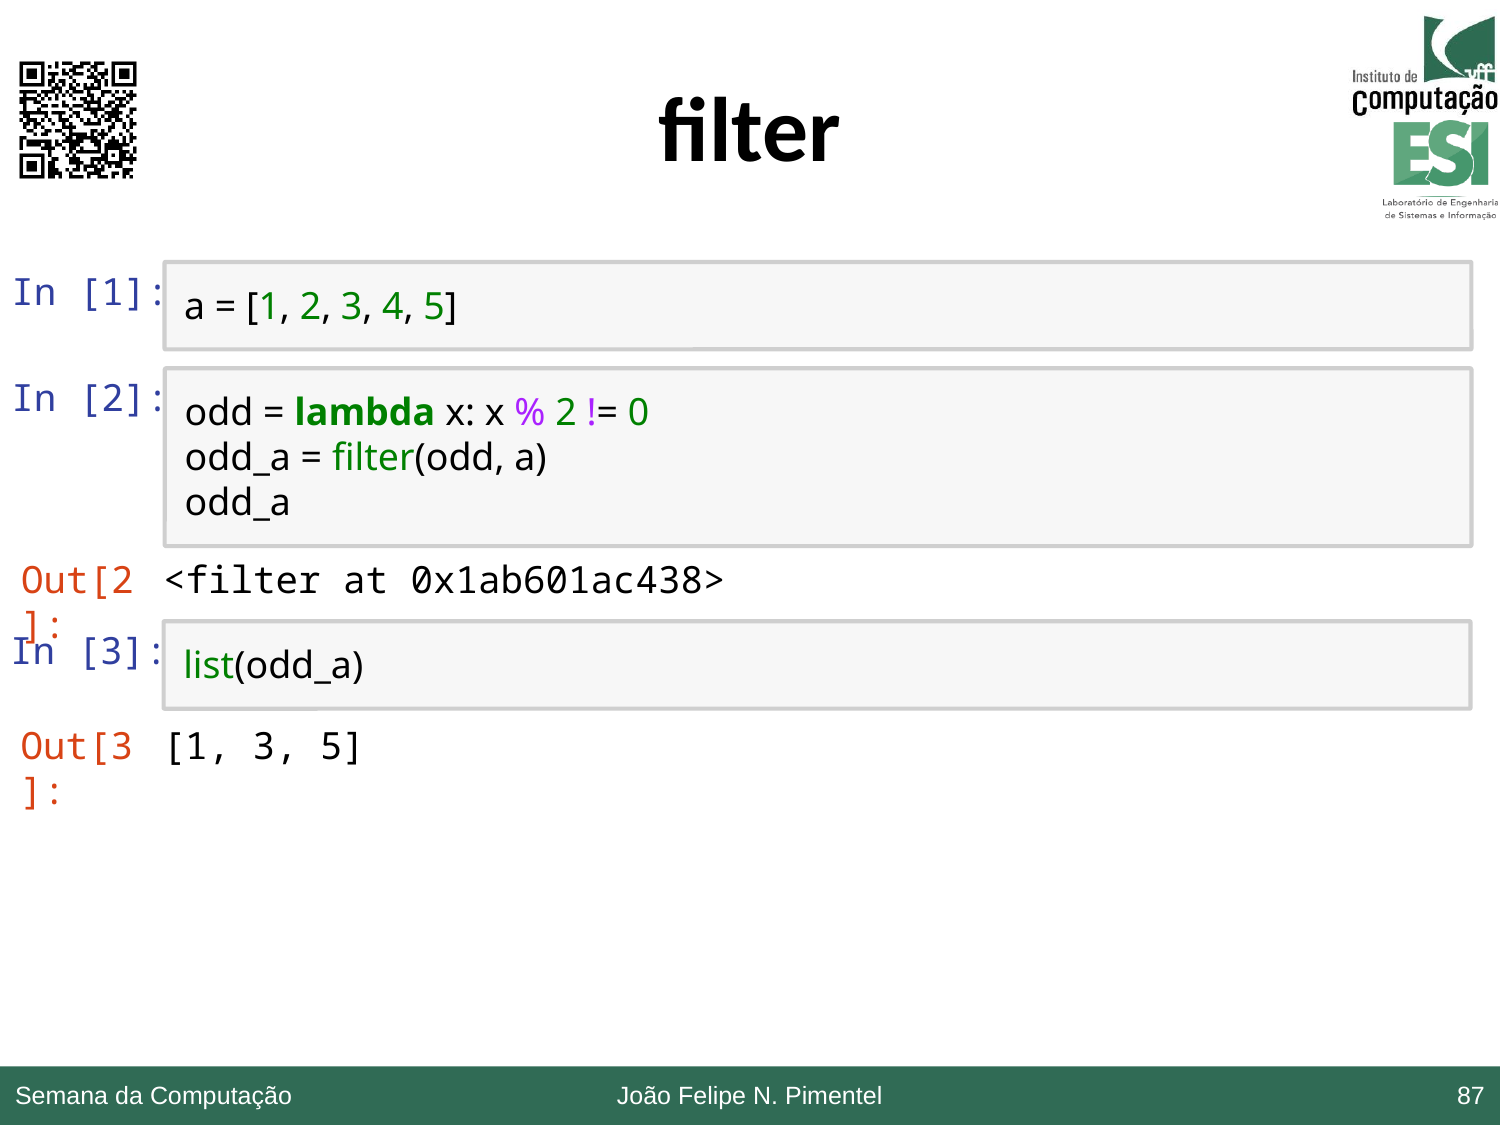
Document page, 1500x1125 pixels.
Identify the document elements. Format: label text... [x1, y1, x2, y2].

slide_number Semana da Computação [0, 1065, 350, 1125]
slide_number 87 [1149, 1065, 1500, 1125]
text_box In [3]: [0, 619, 183, 680]
text_box a = [1, 2, 3, 4, 5] [162, 259, 1474, 352]
text_box <filter at 0x1ab601ac438> [170, 549, 998, 609]
text_box In [2]: [0, 366, 184, 427]
text_box list(odd_a) [161, 619, 1473, 711]
text_box Out[2]: [6, 549, 170, 654]
picture [1383, 120, 1498, 220]
text_box Out[3]: [5, 714, 169, 820]
text_box [1, 3, 5] [169, 714, 998, 775]
picture [12, 54, 143, 185]
text_box In [1]: [0, 260, 184, 321]
text_box odd = lambda x: x % 2 != 0 odd_a = filter(odd, a) odd_a [162, 366, 1474, 549]
title filter [150, 30, 1350, 219]
footer João Felipe N. Pimentel [512, 1065, 988, 1125]
